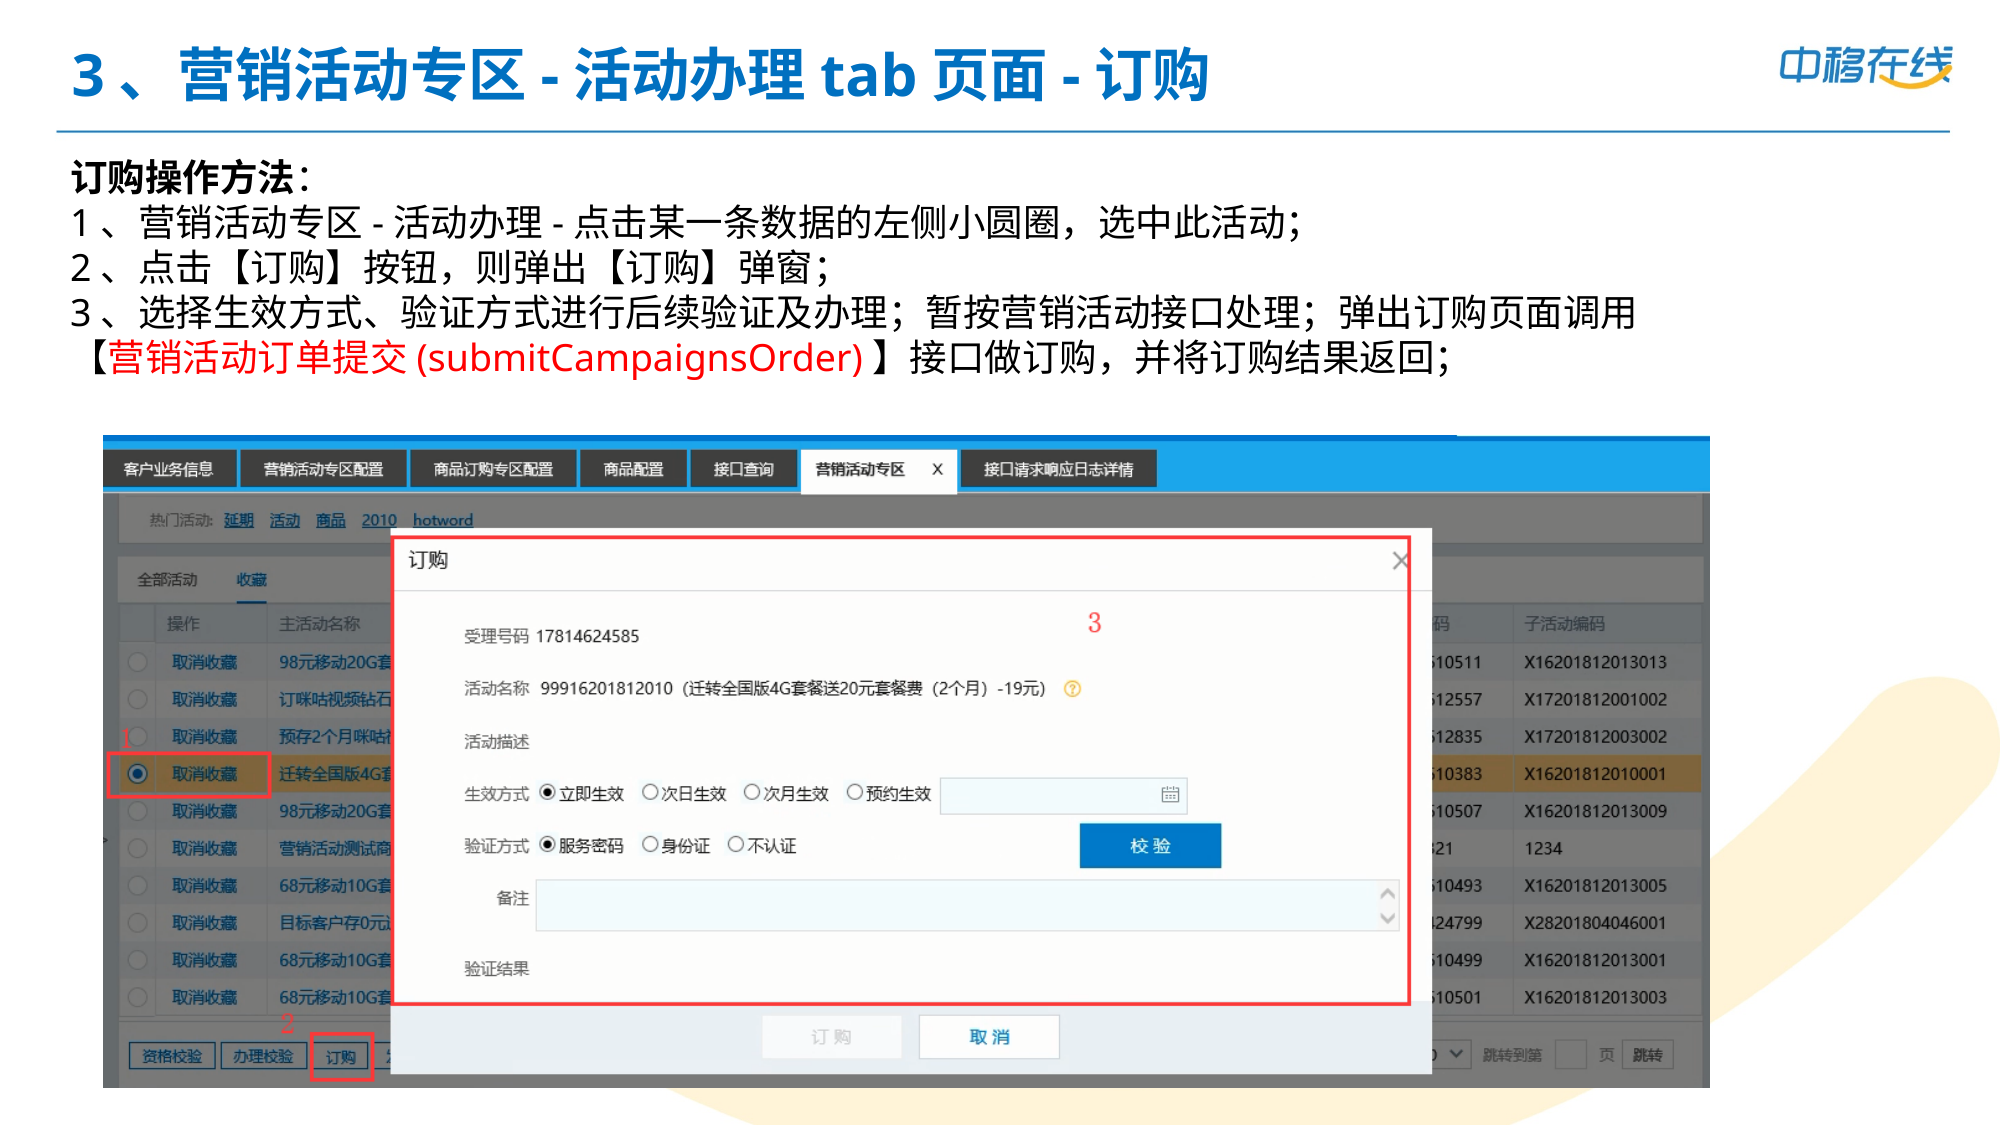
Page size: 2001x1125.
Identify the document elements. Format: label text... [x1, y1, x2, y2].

text_box 订购操作方法： 1、营销活动专区-活动办理-点击某一条数据的左侧小圆圈，选中此活动； 2、点击【订购】按钮，则弹出【订购】弹窗； 3、选择生效方式、验证方式进行后续验证及办理；暂按营销活动接口处理；弹出订购页面调用【营销活动订单提交(submitCampaignsOrder)】接口做订购，并将订购结果返回； [55, 146, 1669, 386]
picture [0, 0, 2000, 1125]
title 3、营销活动专区-活动办理tab页面-订购 [56, 30, 1765, 124]
